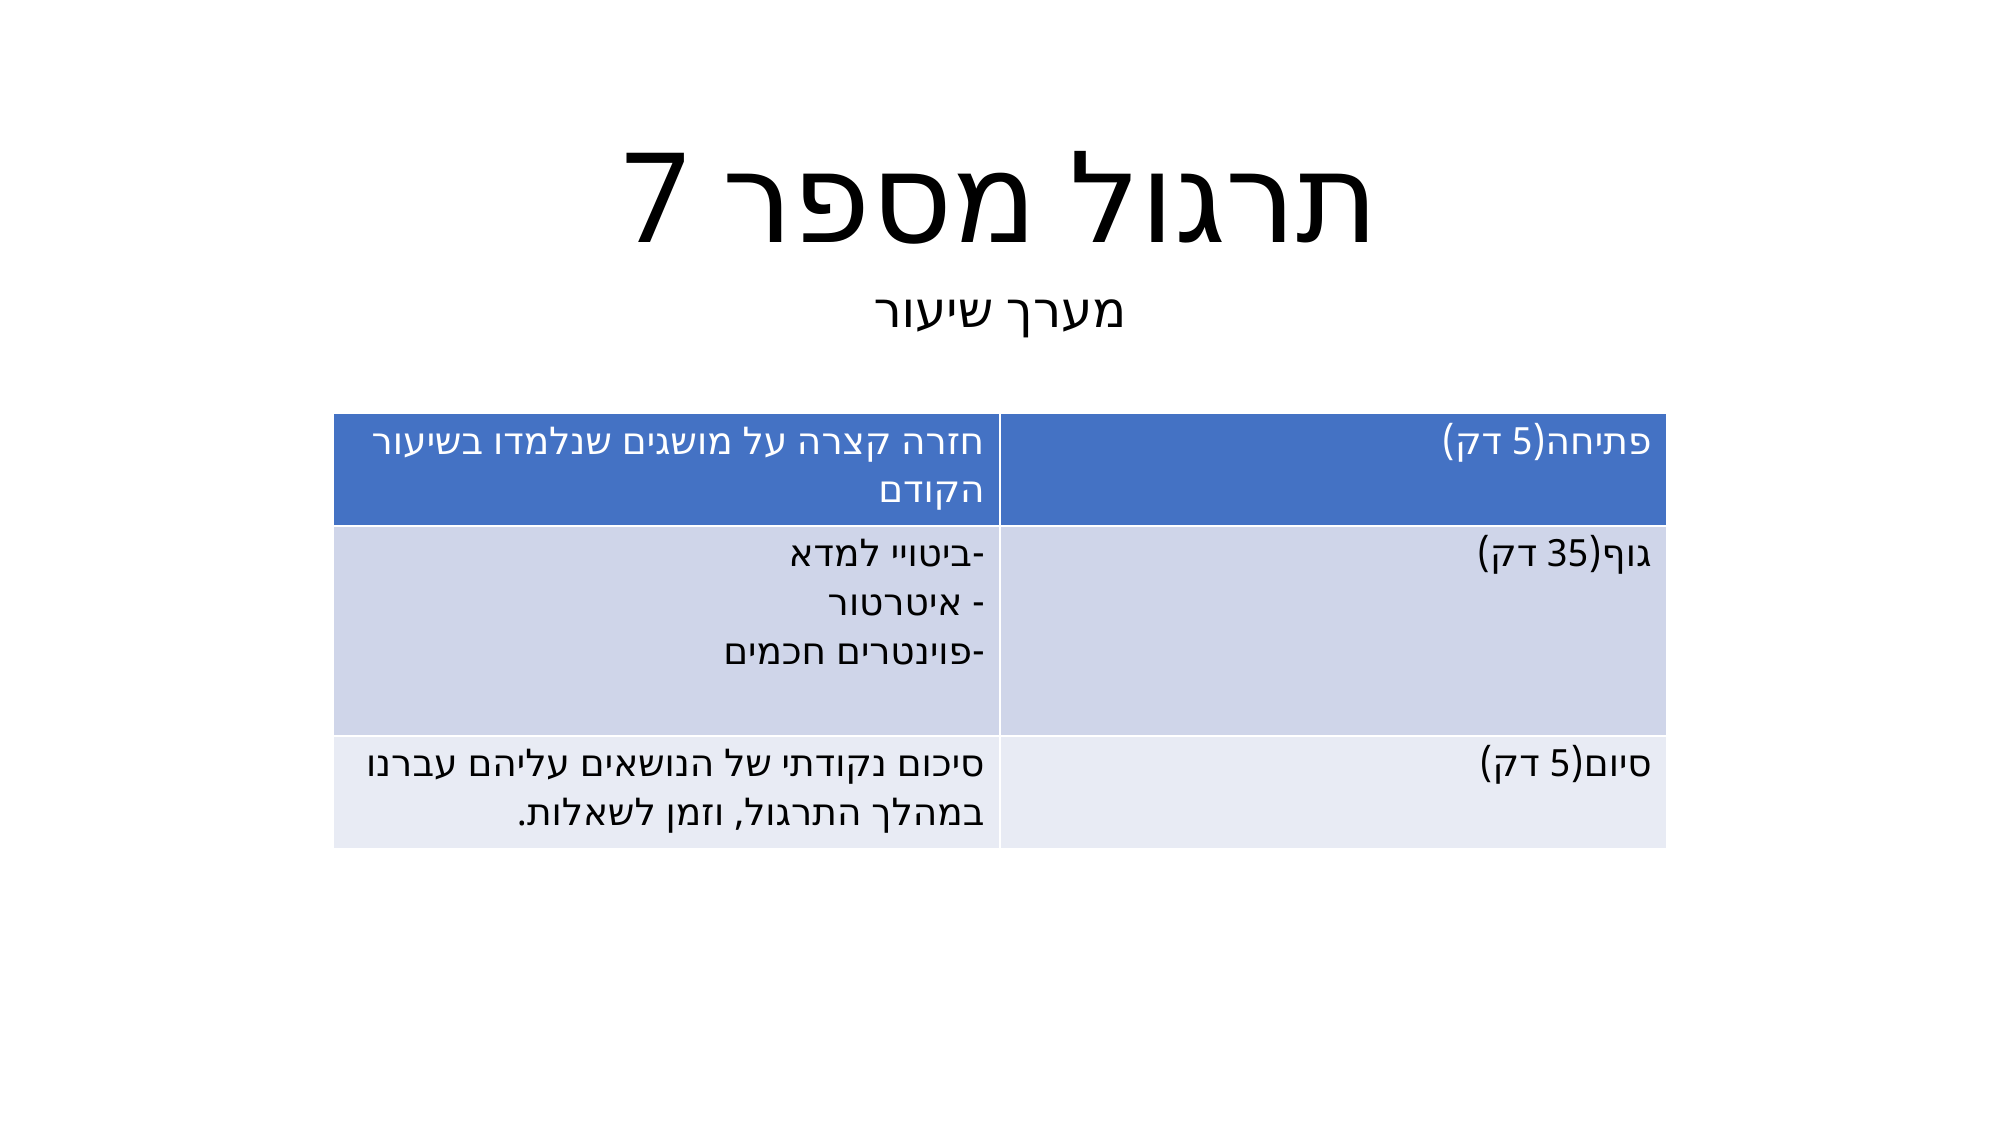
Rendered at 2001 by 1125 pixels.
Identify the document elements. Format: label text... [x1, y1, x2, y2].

title תרגול מספר 7 [249, 0, 1750, 277]
table_header חזרה קצרה על מושגים שנלמדו בשיעור הקודם [334, 414, 999, 525]
table_header פתיחה(5 דק) [1001, 414, 1666, 525]
table_cell סיכום נקודתי של הנושאים עליהם עברנו במהלך התרגול, וזמן לשאלות. [334, 737, 999, 848]
table_cell גוף(35 דק) [1001, 527, 1666, 735]
table_cell -ביטויי למדא - איטרטור -פוינטרים חכמים [334, 527, 999, 735]
subtitle מערך שיעור [249, 277, 1750, 549]
table_cell סיום(5 דק) [1001, 737, 1666, 848]
